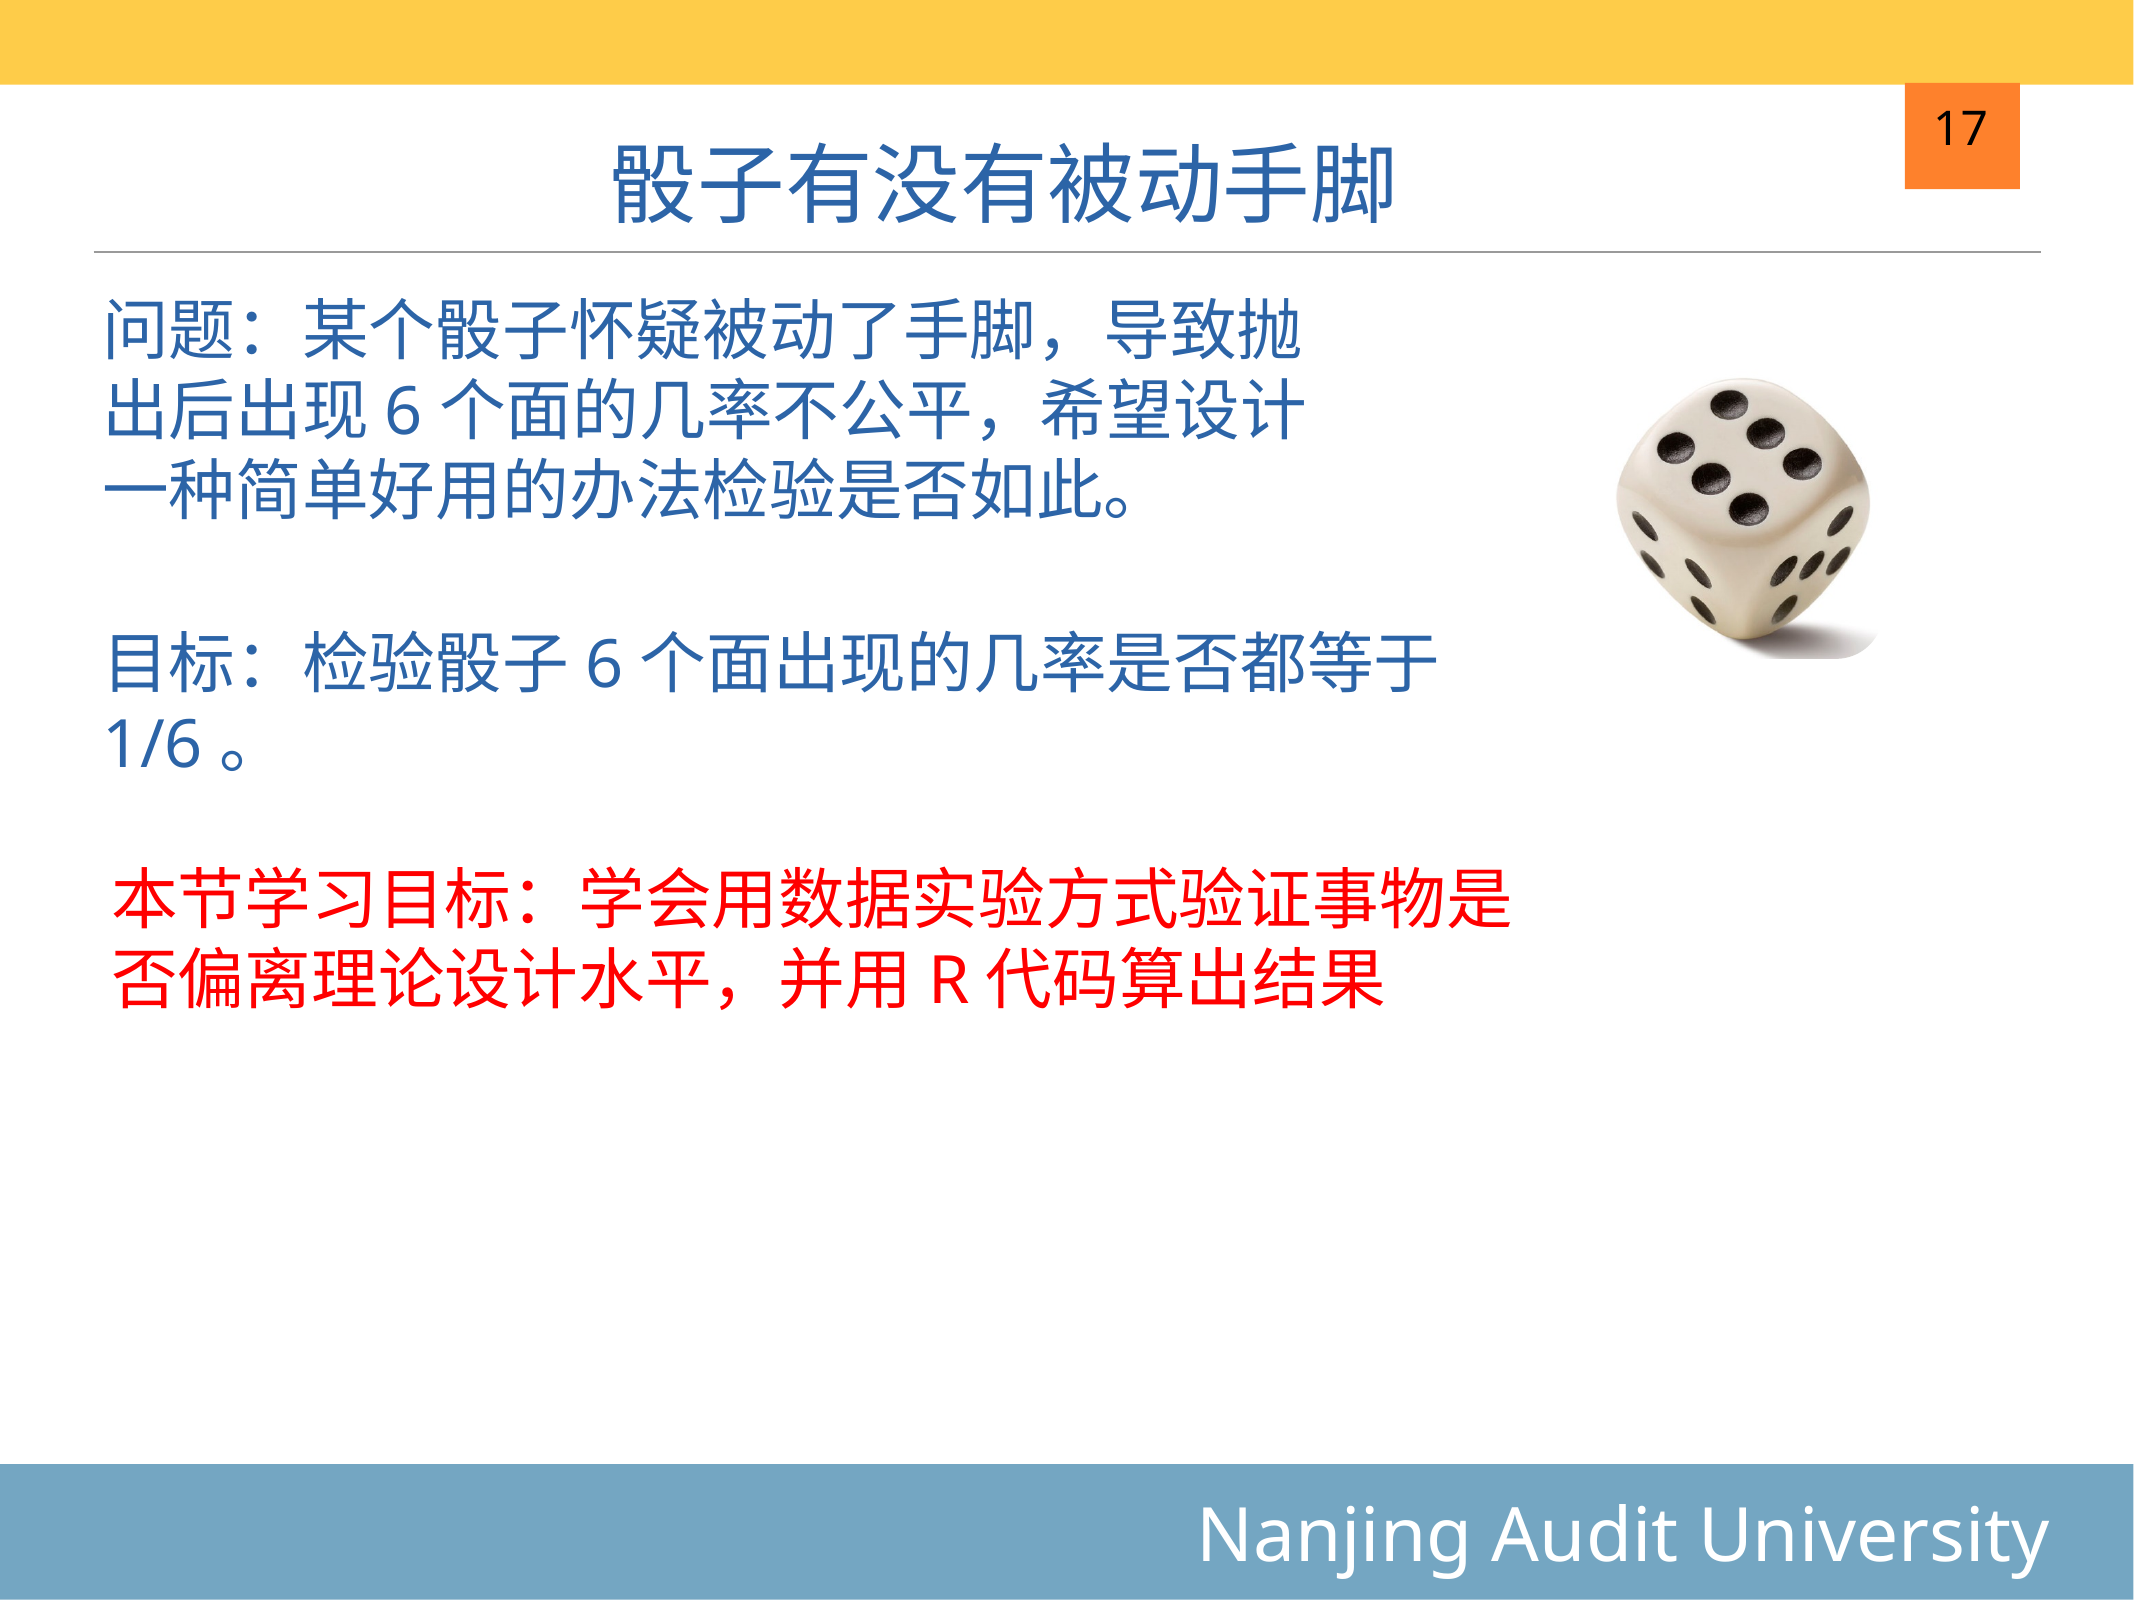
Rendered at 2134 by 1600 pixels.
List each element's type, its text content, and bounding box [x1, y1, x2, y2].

text_box 目标：检验骰子6个面出现的几率是否都等于1/6。 [93, 612, 1550, 800]
list 问题：某个骰子怀疑被动了手脚，导致抛出后出现6个面的几率不公平，希望设计一种简单好用的办法检验是否如此。 [93, 279, 1328, 612]
slide_number 17 [1923, 96, 1997, 172]
title 骰子有没有被动手脚 [124, 92, 1884, 244]
picture [1600, 367, 1884, 660]
text_box 本节学习目标：学会用数据实验方式验证事物是否偏离理论设计水平，并用R代码算出结果 [102, 848, 1559, 1036]
